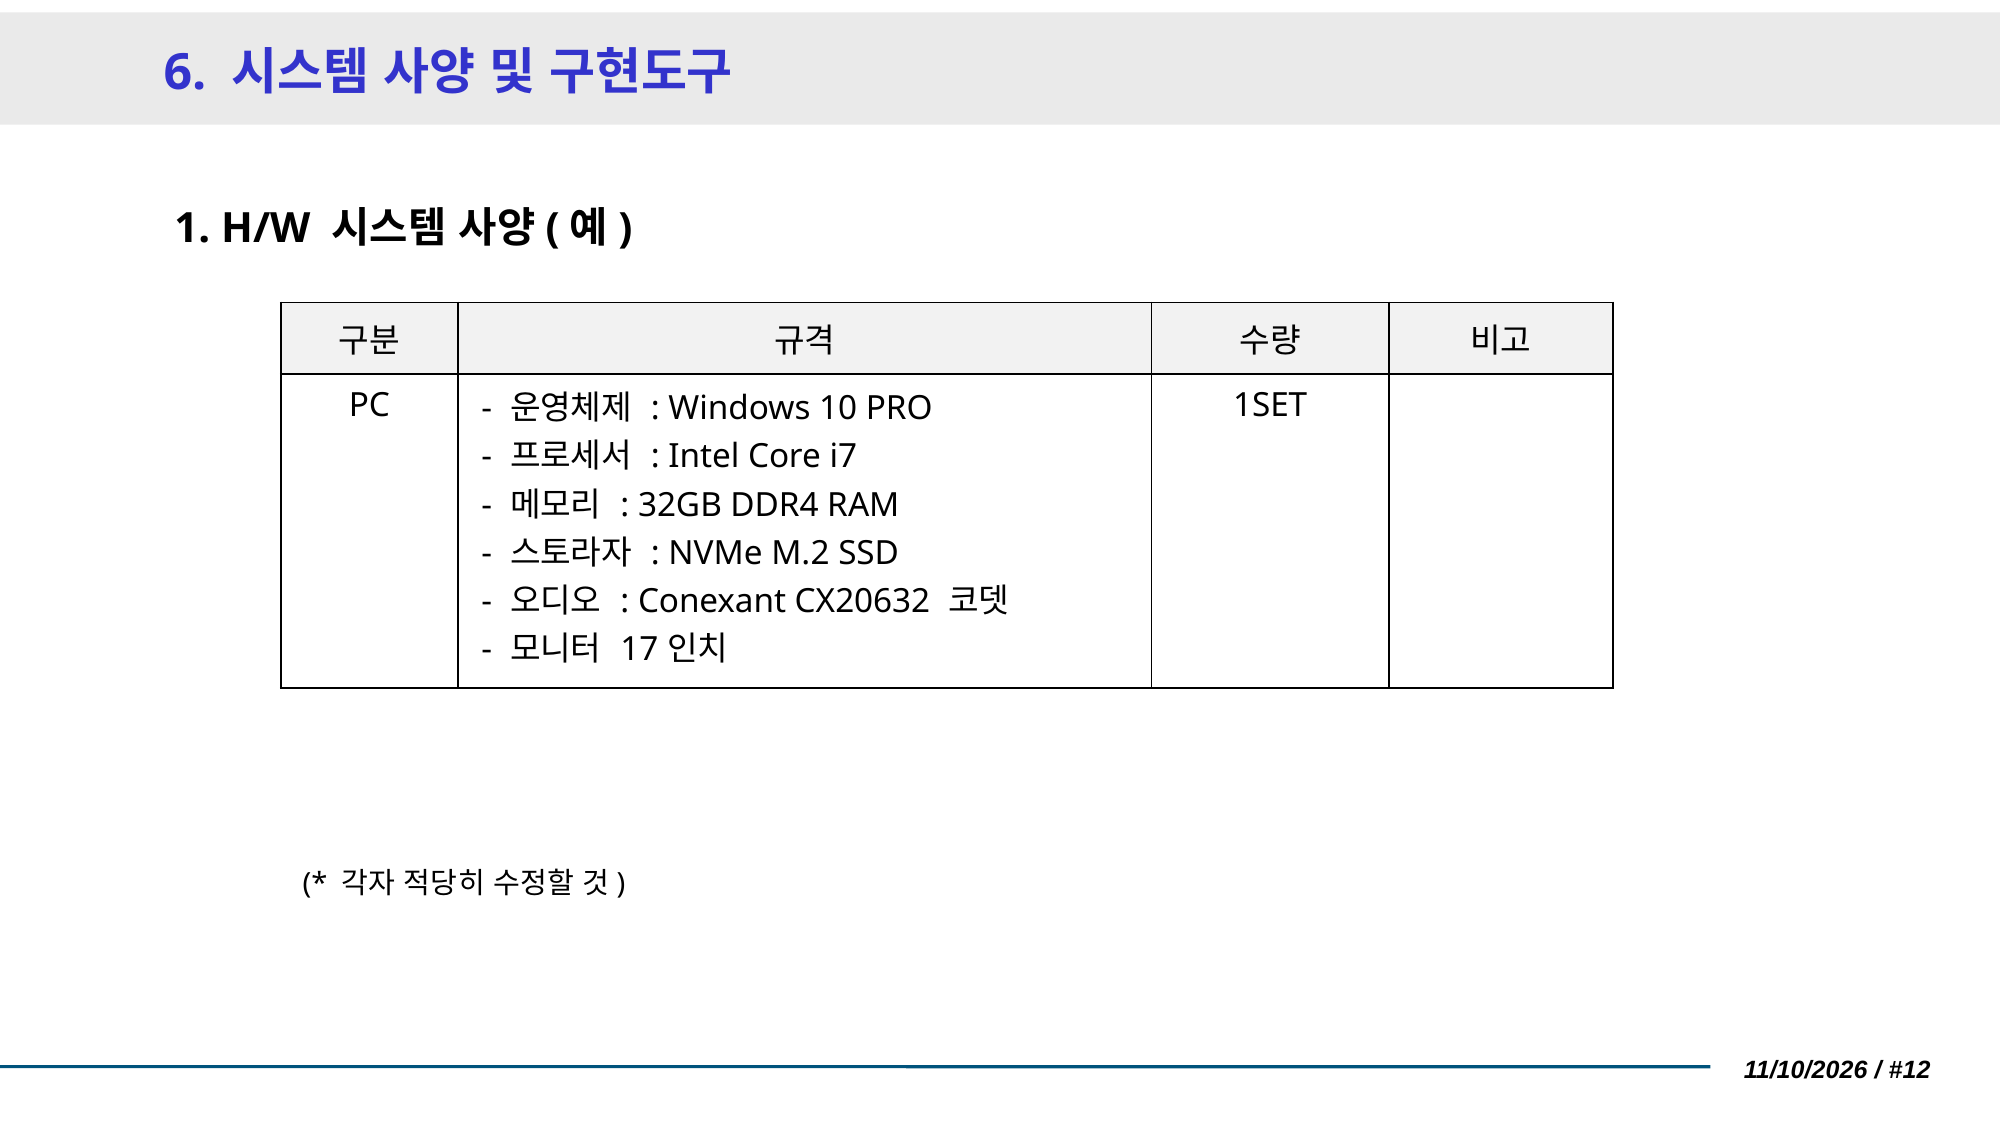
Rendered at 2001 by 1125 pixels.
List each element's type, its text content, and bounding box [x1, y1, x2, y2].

list 1. H/W 시스템 사양(예) [148, 193, 1627, 269]
table_cell 1SET [1152, 375, 1388, 687]
table_cell [1390, 375, 1612, 687]
title 6. 시스템 사양 및 구현도구 [148, 24, 1934, 114]
table_cell PC [282, 375, 457, 687]
table_header 수량 [1152, 303, 1388, 373]
text_box (* 각자 적당히 수정할 것) [287, 856, 641, 907]
table_header 구분 [282, 303, 457, 373]
table_cell - 운영체제 : Windows 10 PRO - 프로세서 : Intel Core i7 - 메모리 : 32GB DDR4 RAM - 스토라자 : NVMe M.2 SSD - 오디오 : Conexant CX20632 코뎃 - 모니터 17인치 [459, 375, 1151, 687]
table_header 비고 [1390, 303, 1612, 373]
table_header 규격 [459, 303, 1151, 373]
